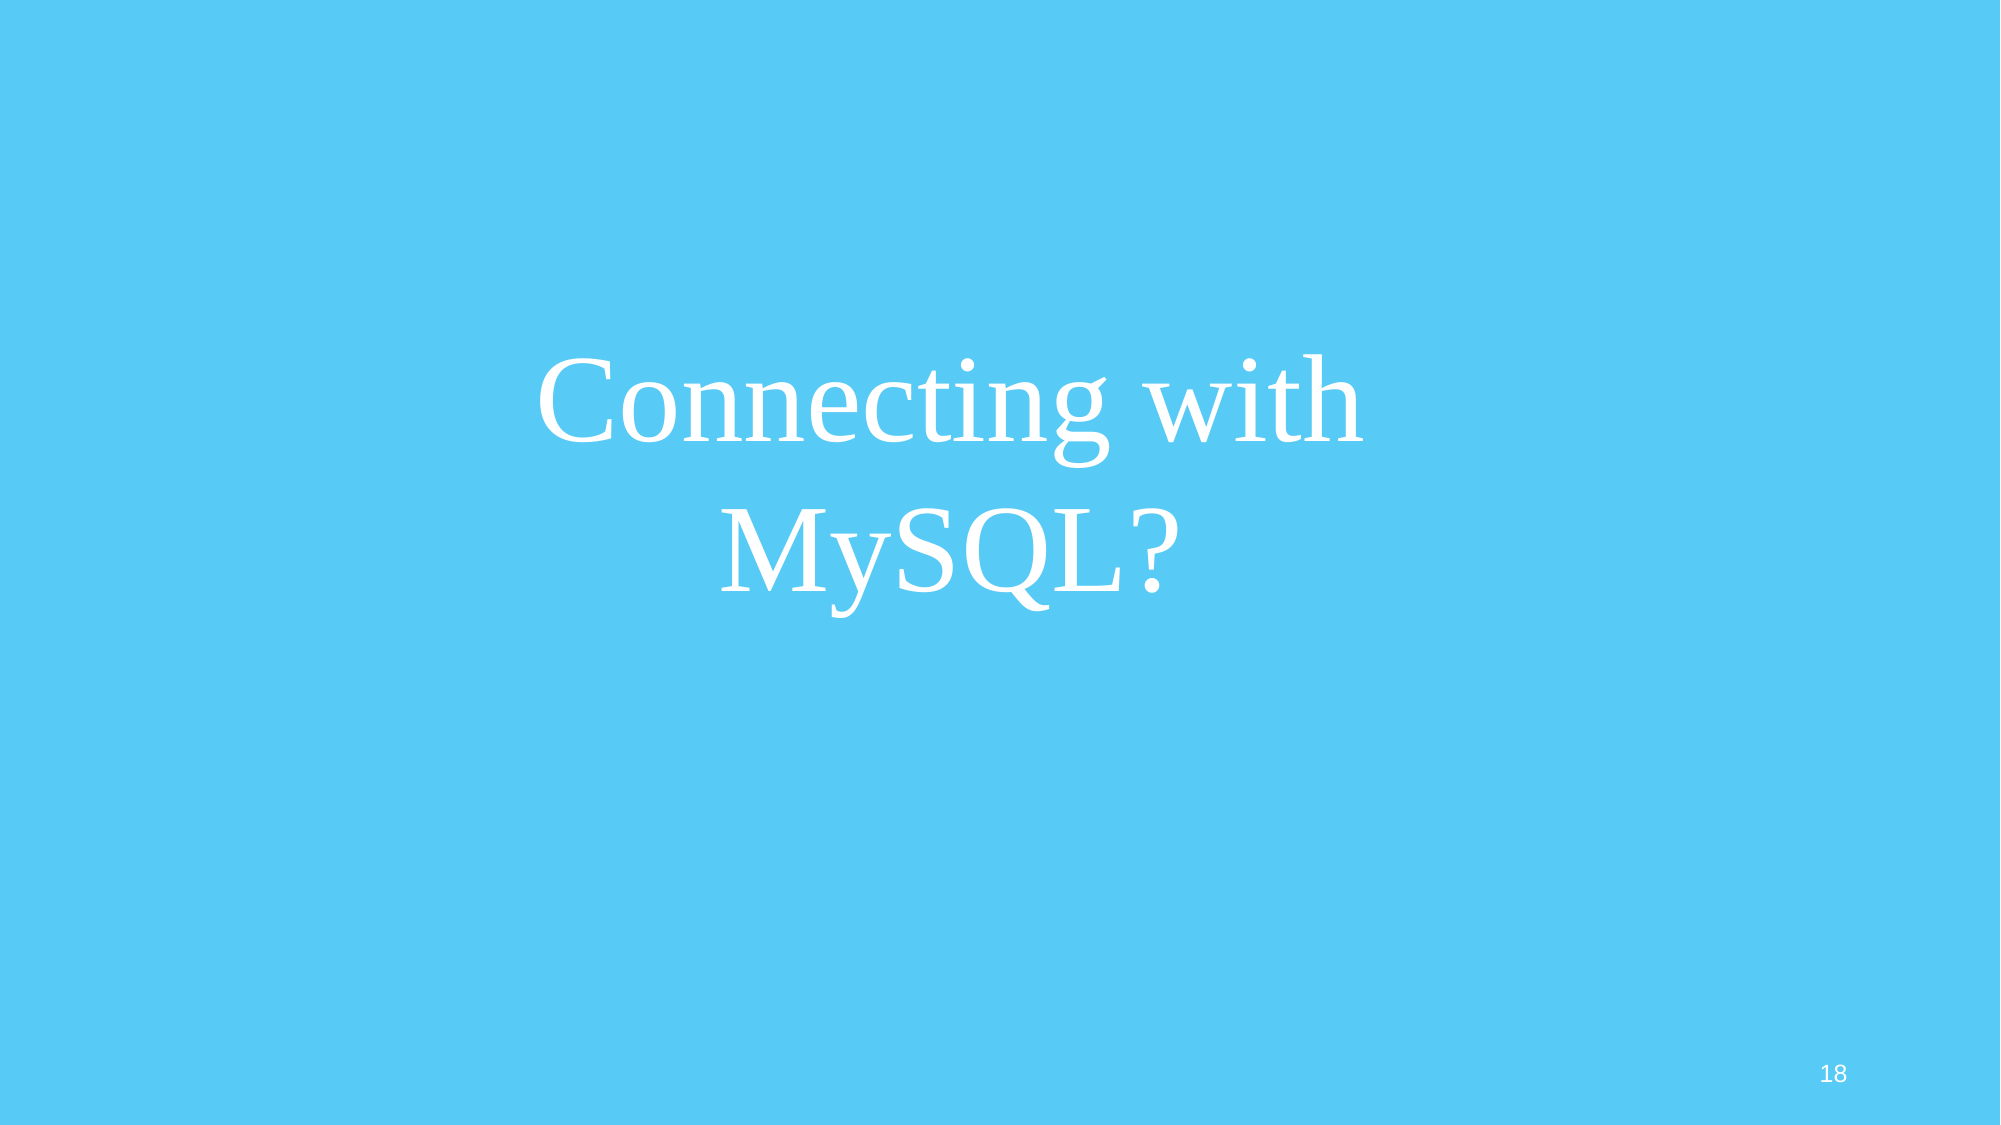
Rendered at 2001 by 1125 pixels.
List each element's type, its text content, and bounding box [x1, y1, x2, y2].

text_box Connecting with MySQL? [468, 315, 1433, 663]
slide_number 18 [1412, 1042, 1863, 1103]
